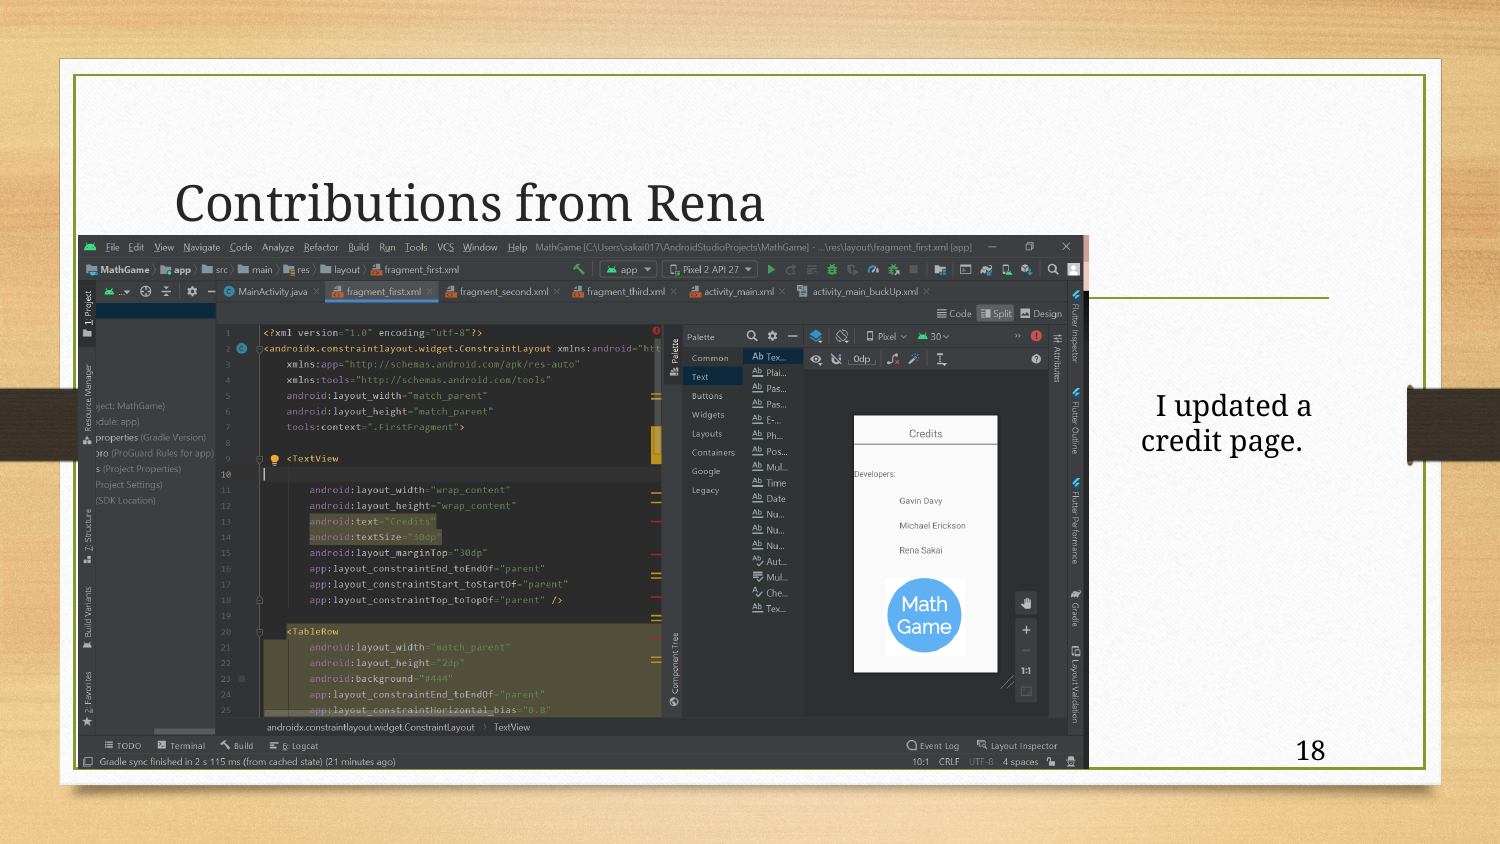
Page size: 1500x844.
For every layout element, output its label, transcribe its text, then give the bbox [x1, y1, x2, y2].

text_box I updated a credit page. [1125, 372, 1408, 769]
picture [0, 0, 1500, 844]
title Contributions from Rena [159, 120, 1341, 282]
